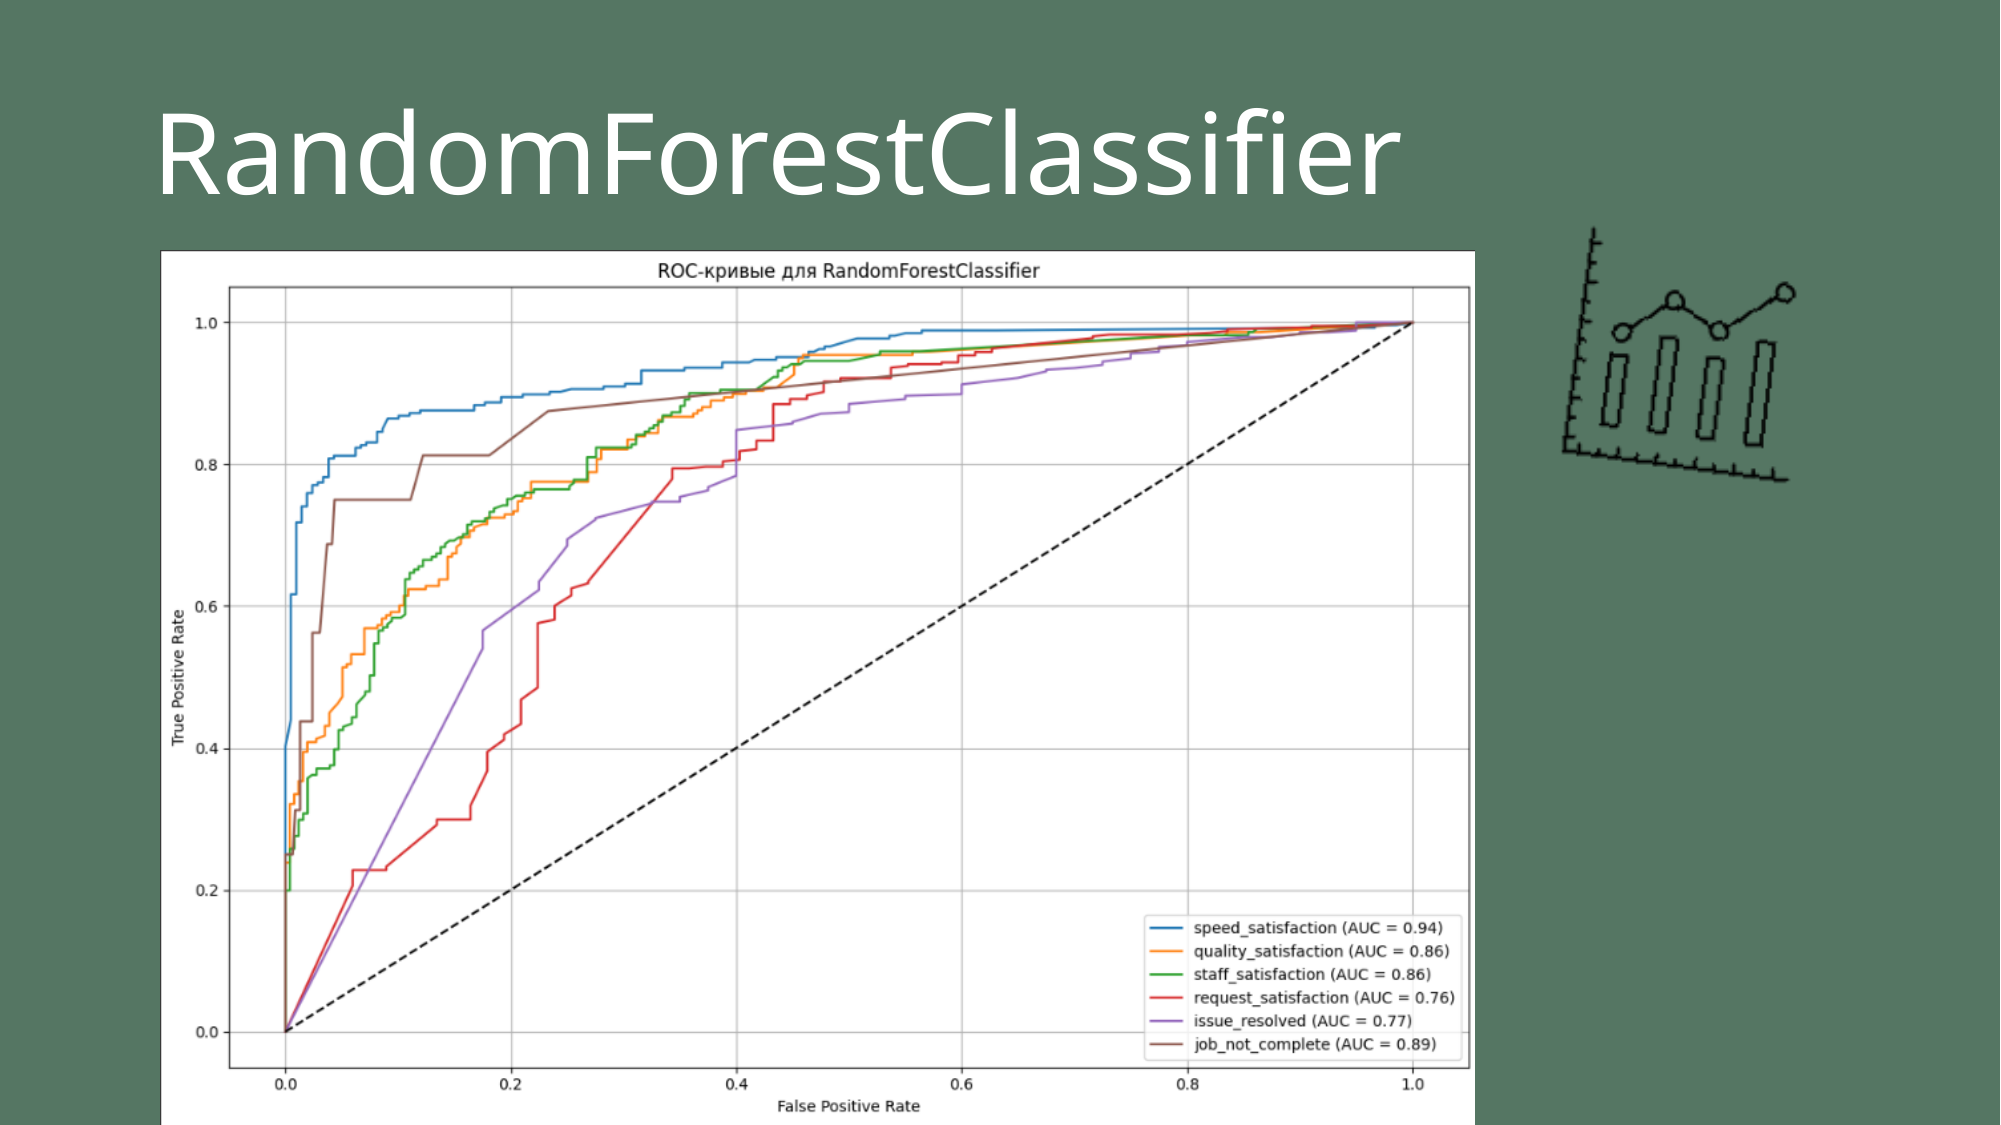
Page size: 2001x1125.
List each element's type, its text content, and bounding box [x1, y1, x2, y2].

title RandomForestClassifier [137, 49, 1863, 267]
picture [1542, 206, 1838, 502]
picture [160, 250, 1475, 1125]
